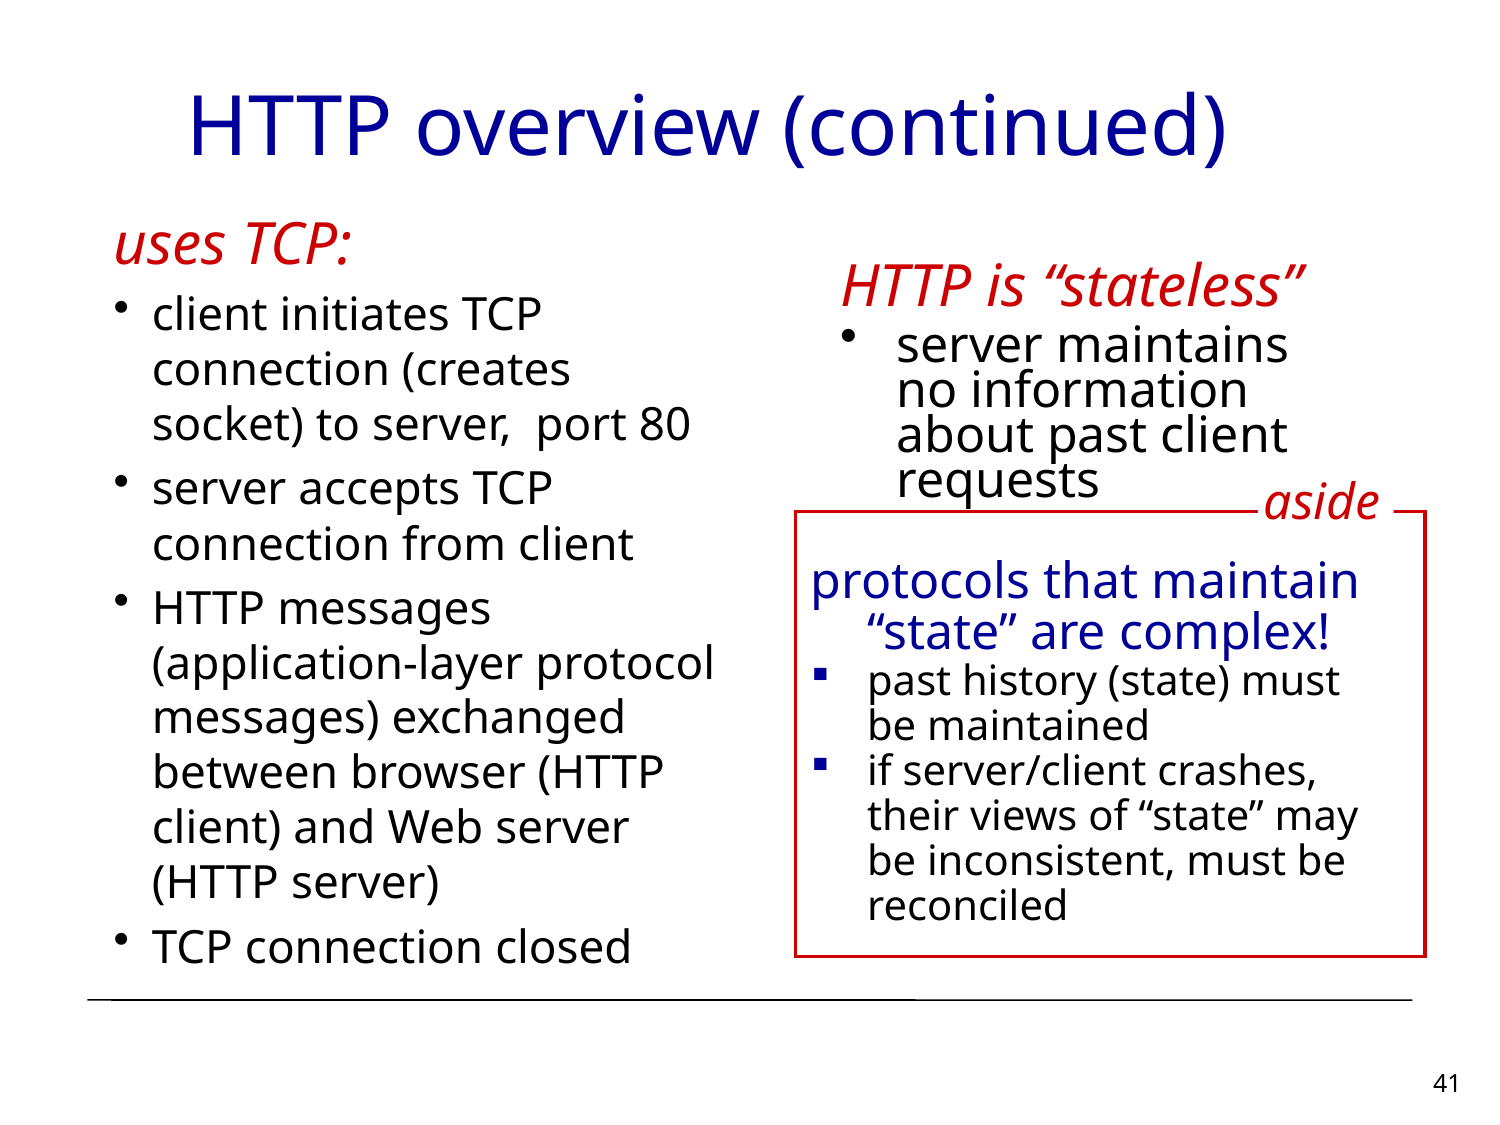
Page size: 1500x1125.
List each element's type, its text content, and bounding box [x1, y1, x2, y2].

text_box protocols that maintain “state” are complex! past history (state) must be maintained if server/client crashes, their views of “state” may be inconsistent, must be reconciled [796, 549, 1412, 1018]
slide_number 41 [1365, 1060, 1477, 1106]
list uses TCP: client initiates TCP connection (creates socket) to server, port 80 server accepts TCP connection from client HTTP messages (application-layer protocol messages) exchanged between browser (HTTP client) and Web server (HTTP server) TCP connection closed [98, 198, 751, 961]
text_box aside [1249, 462, 1396, 538]
list HTTP is “stateless” server maintains no information about past client requests [825, 257, 1350, 495]
text_box [795, 511, 1425, 957]
title HTTP overview (continued) [69, 57, 1345, 188]
